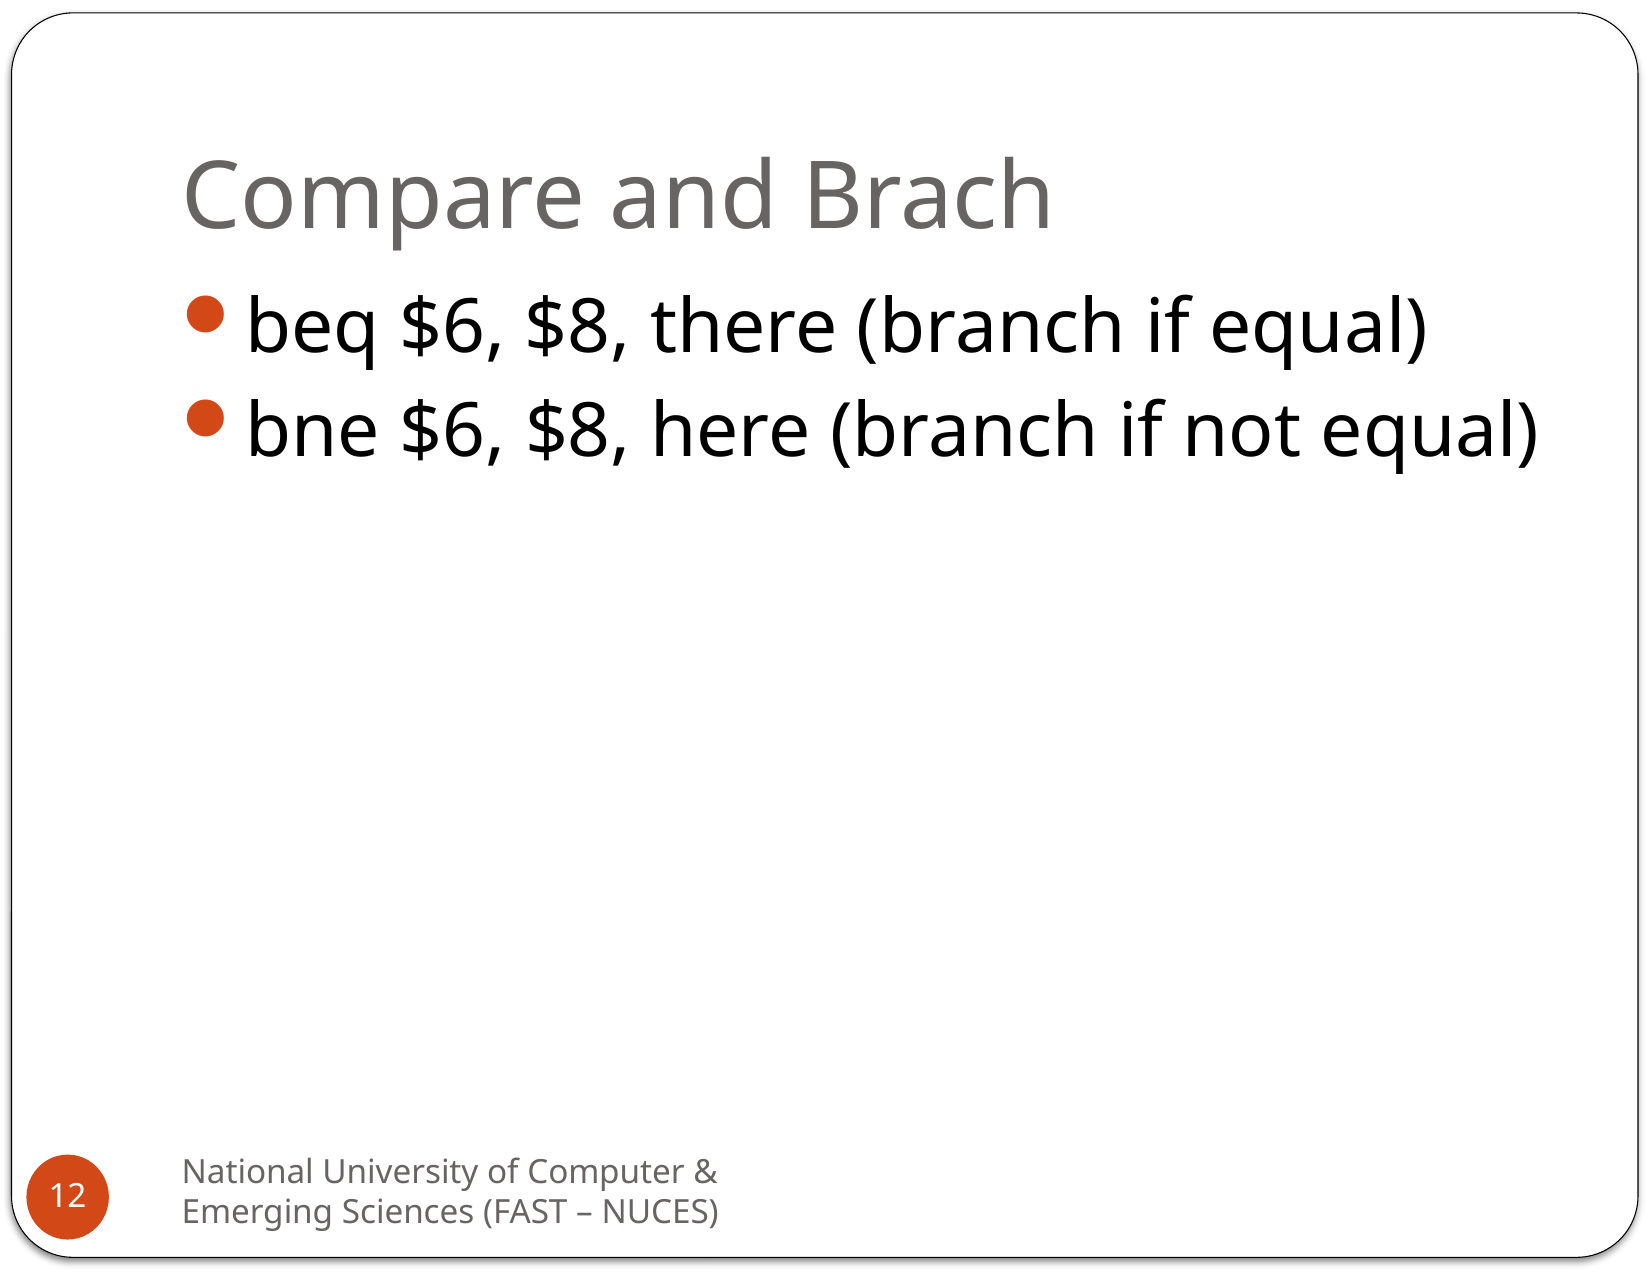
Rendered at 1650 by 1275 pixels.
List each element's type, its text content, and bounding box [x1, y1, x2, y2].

title Compare and Brach [165, 51, 1568, 264]
list beq $6, $8, there (branch if equal) bne $6, $8, here (branch if not equal) [165, 269, 1568, 1120]
slide_number 12 [26, 1154, 109, 1240]
footer National University of Computer & Emerging Sciences (FAST – NUCES) [165, 1147, 880, 1233]
